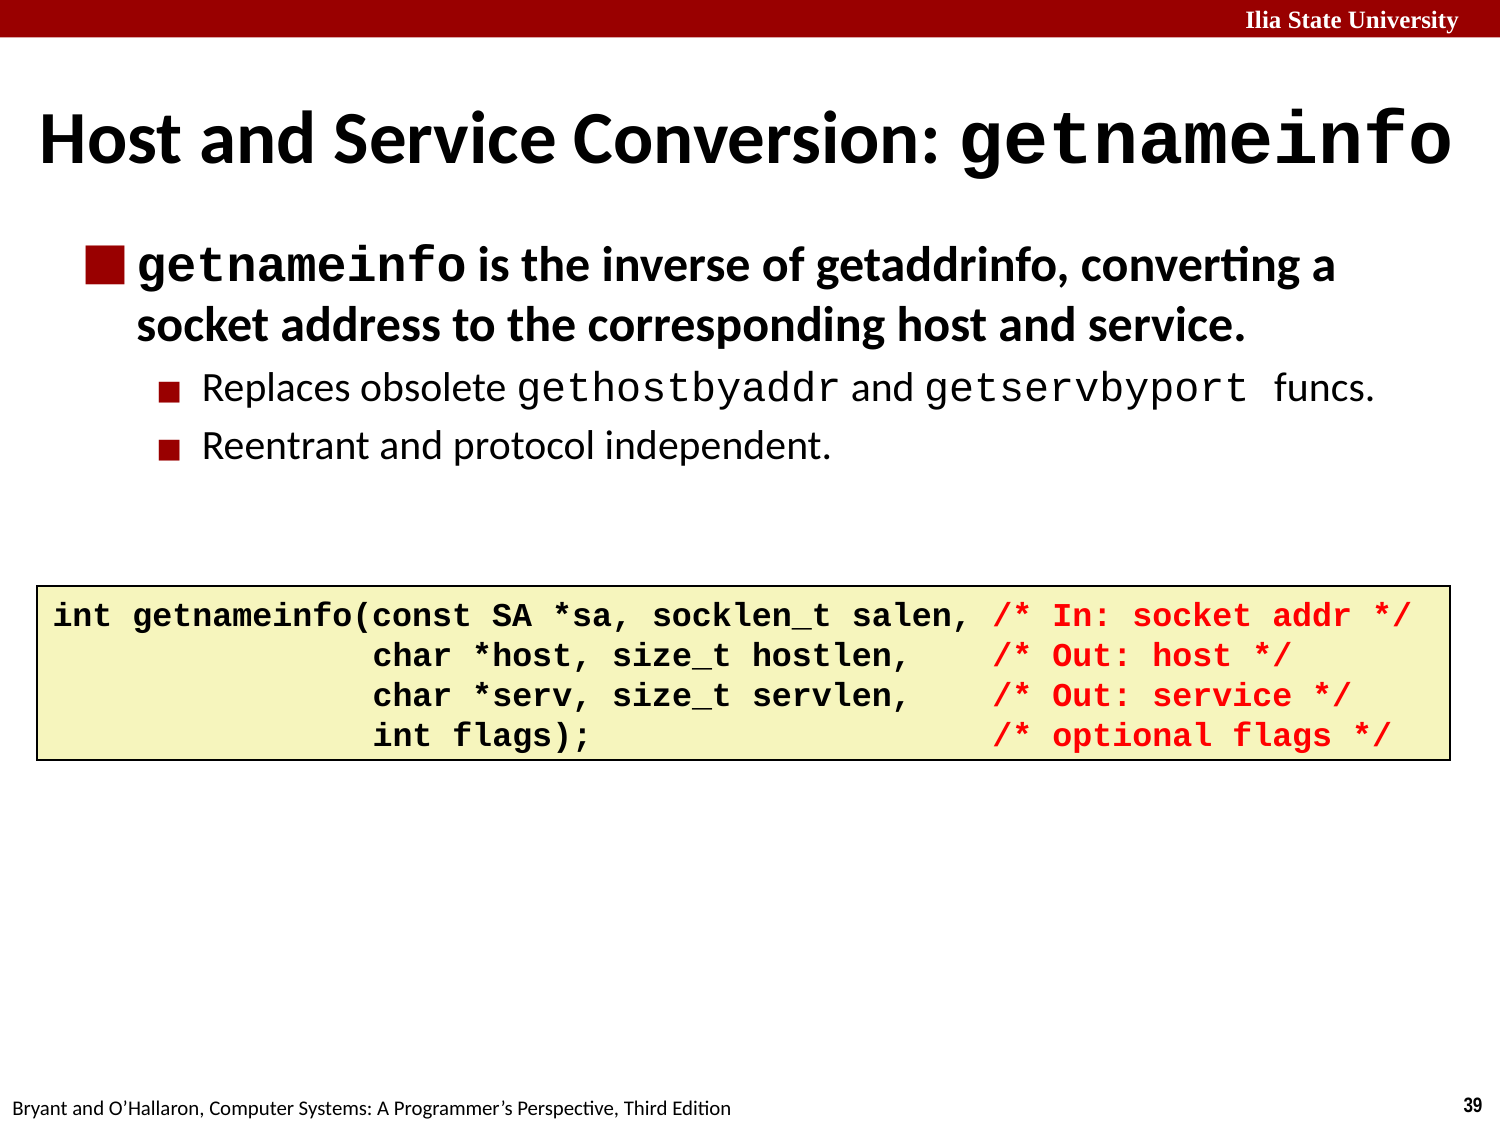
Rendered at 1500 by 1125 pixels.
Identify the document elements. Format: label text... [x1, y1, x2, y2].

list getnameinfo is the inverse of getaddrinfo, converting a socket address to the corresponding host and service. Replaces obsolete gethostbyaddr and getservbyport funcs. Reentrant and protocol independent. [65, 223, 1450, 525]
text_box int getnameinfo(const SA *sa, socklen_t salen, /* In: socket addr */ char *host, size_t hostlen, /* Out: host */ char *serv, size_t servlen, /* Out: service */ int flags); /* optional flags */ [37, 585, 1450, 761]
title Host and Service Conversion: getnameinfo [24, 71, 1488, 197]
